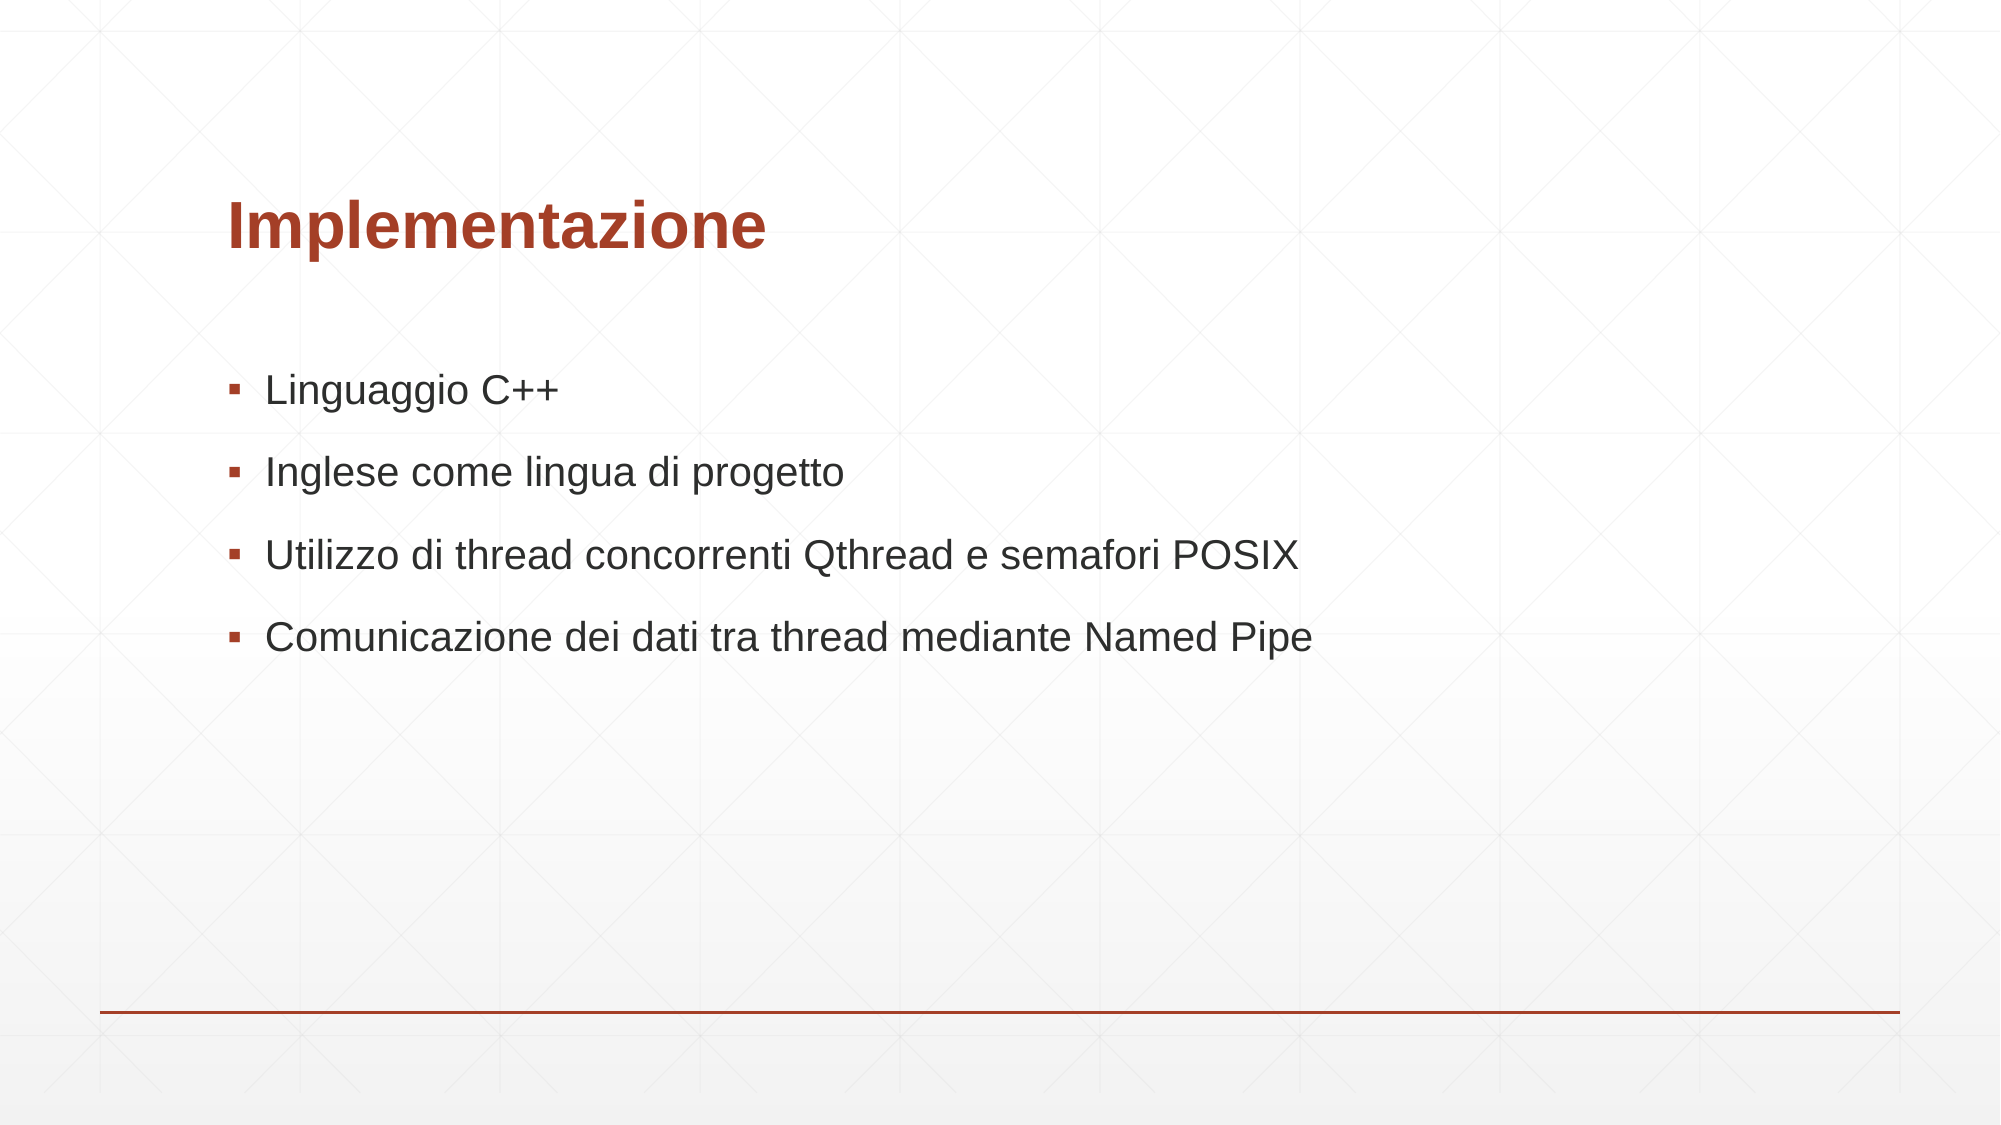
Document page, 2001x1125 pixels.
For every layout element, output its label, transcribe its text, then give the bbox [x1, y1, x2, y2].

title Implementazione [212, 82, 1788, 271]
list Linguaggio C++ Inglese come lingua di progetto Utilizzo di thread concorrenti Qthread e semafori POSIX Comunicazione dei dati tra thread mediante Named Pipe [212, 361, 1788, 986]
